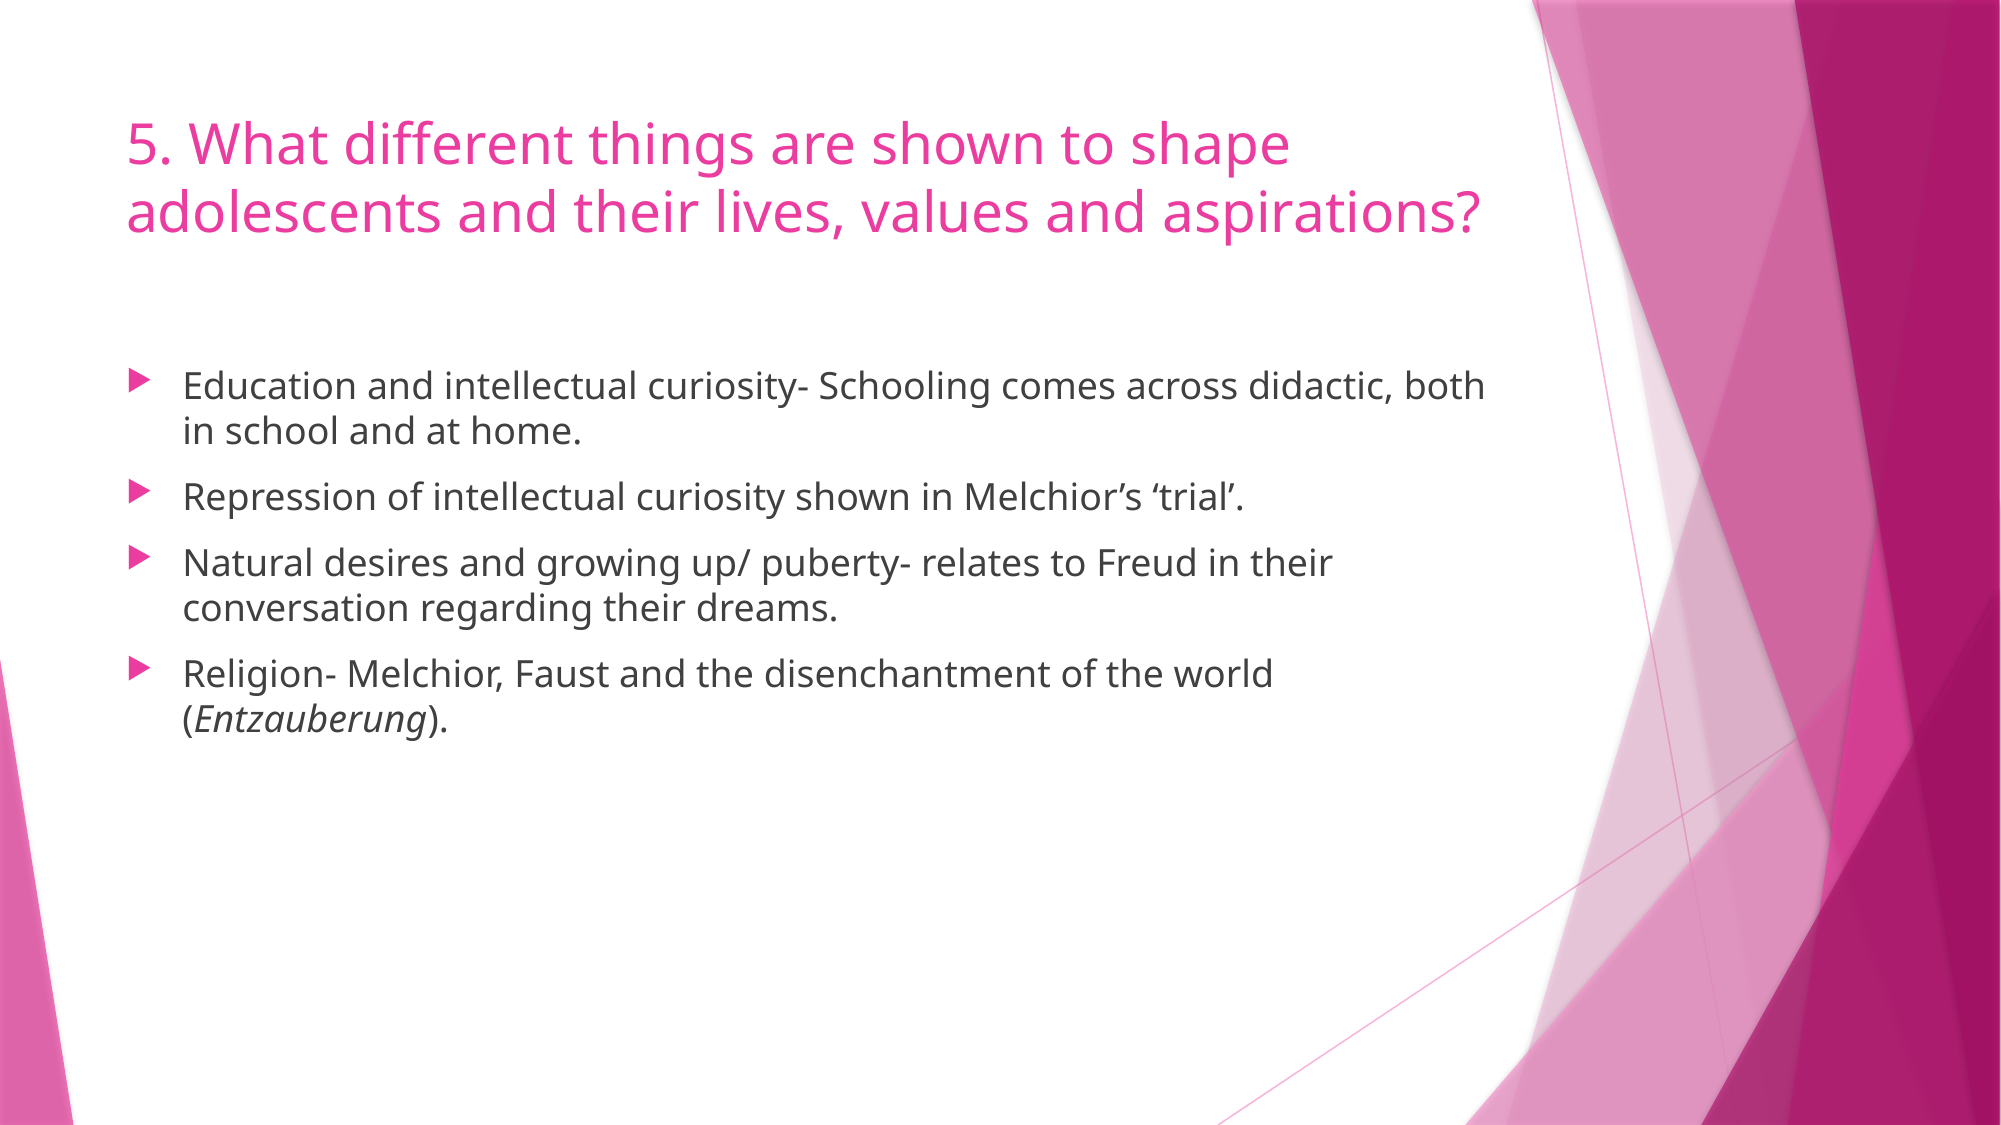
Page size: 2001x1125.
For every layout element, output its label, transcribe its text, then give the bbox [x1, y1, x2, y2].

list Education and intellectual curiosity- Schooling comes across didactic, both in school and at home. Repression of intellectual curiosity shown in Melchior’s ‘trial’. Natural desires and growing up/ puberty- relates to Freud in their conversation regarding their dreams. Religion- Melchior, Faust and the disenchantment of the world (Entzauberung). [111, 354, 1522, 992]
title 5. What different things are shown to shape adolescents and their lives, values and aspirations? [111, 99, 1522, 317]
